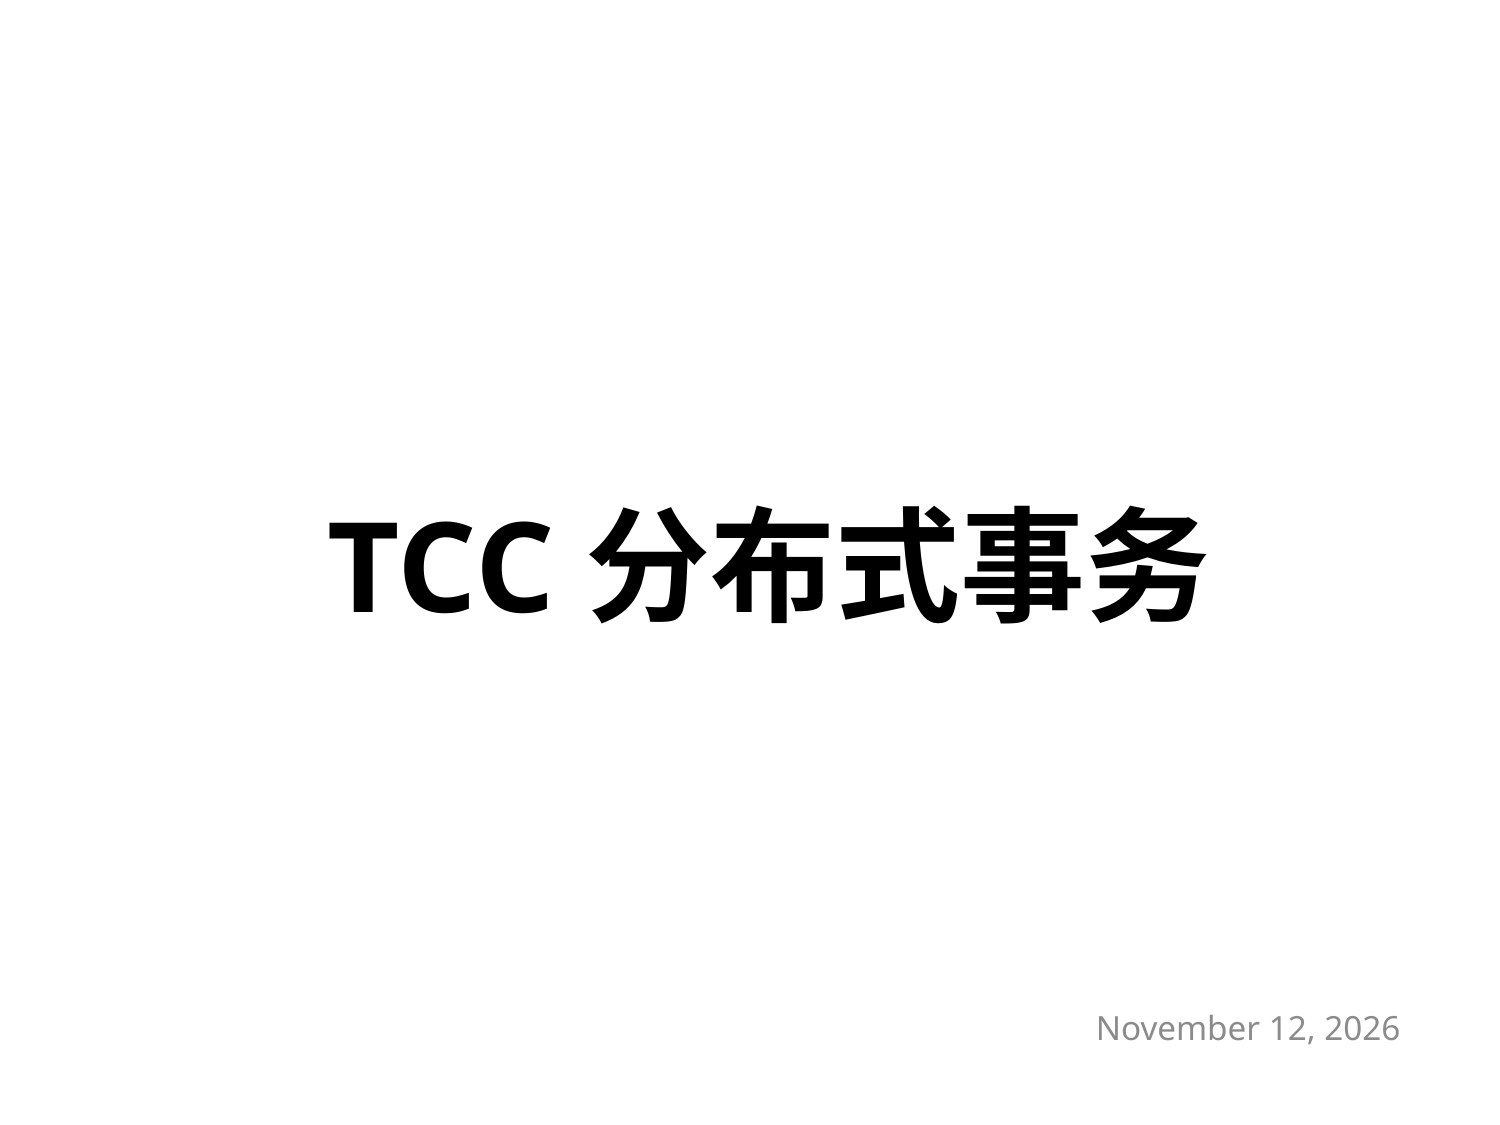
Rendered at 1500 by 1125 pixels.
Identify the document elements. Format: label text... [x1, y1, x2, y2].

list TCC分布式事务 [312, 479, 1235, 646]
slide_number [1080, 999, 1455, 1060]
